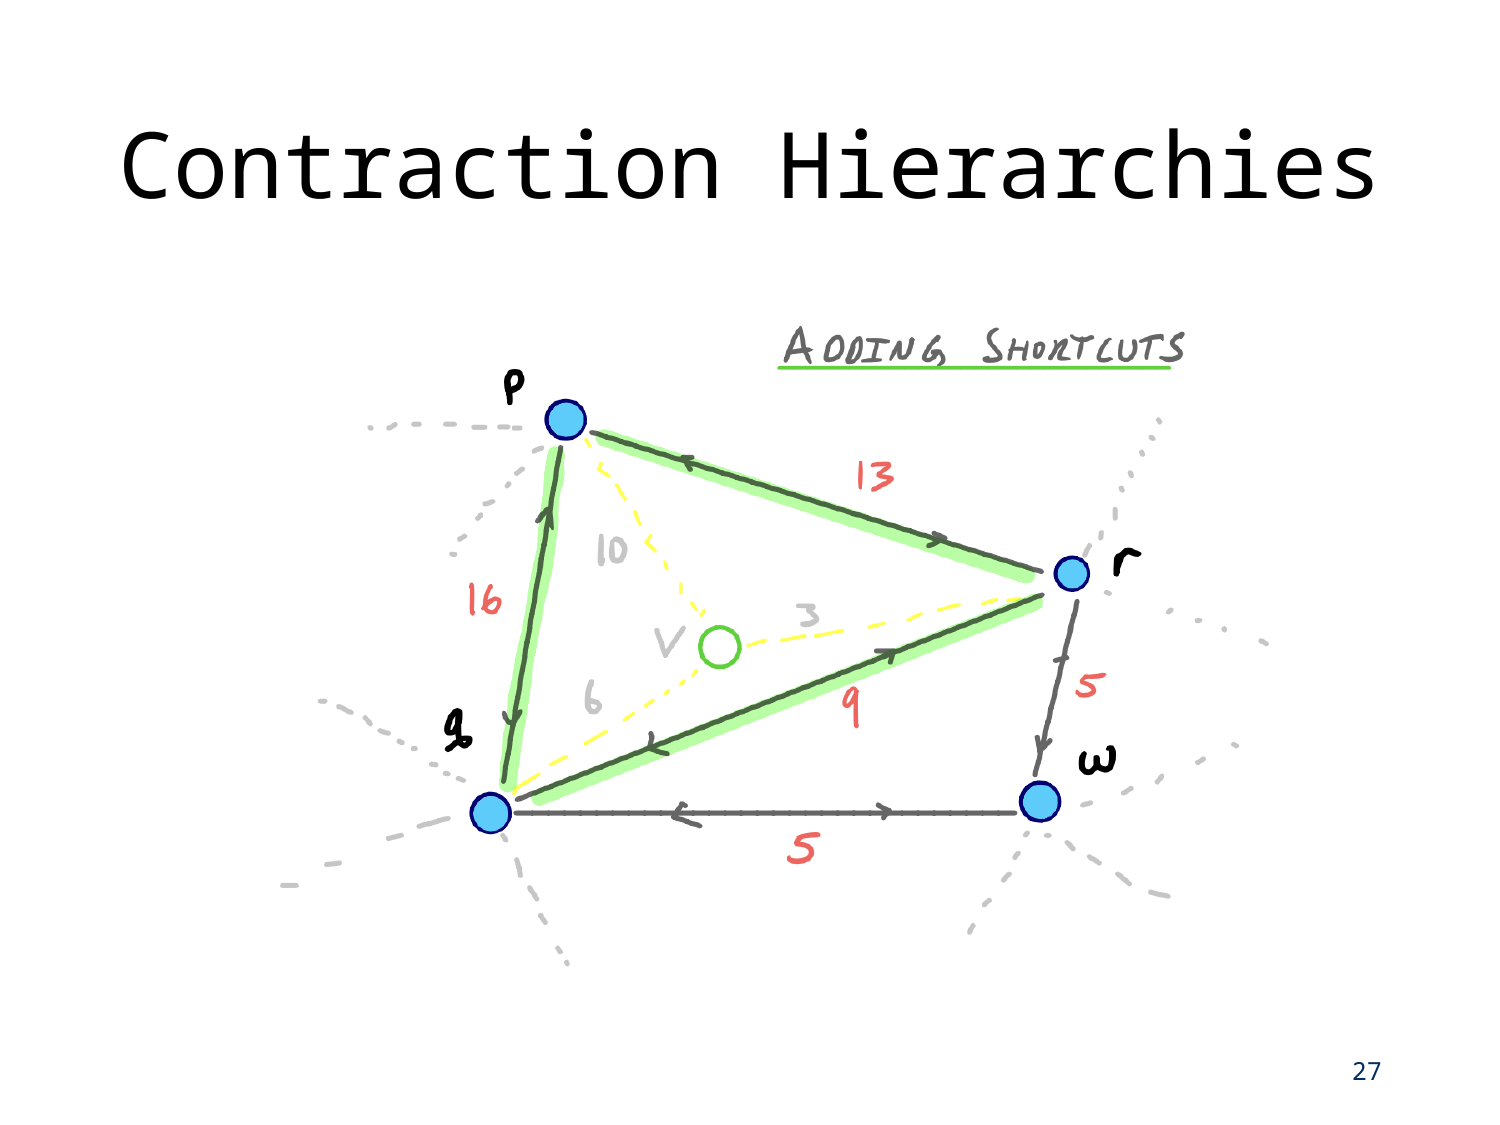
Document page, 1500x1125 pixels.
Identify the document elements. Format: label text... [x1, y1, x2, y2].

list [114, 299, 1386, 1014]
slide_number 27 [1059, 1042, 1397, 1103]
title Contraction Hierarchies [103, 59, 1413, 278]
